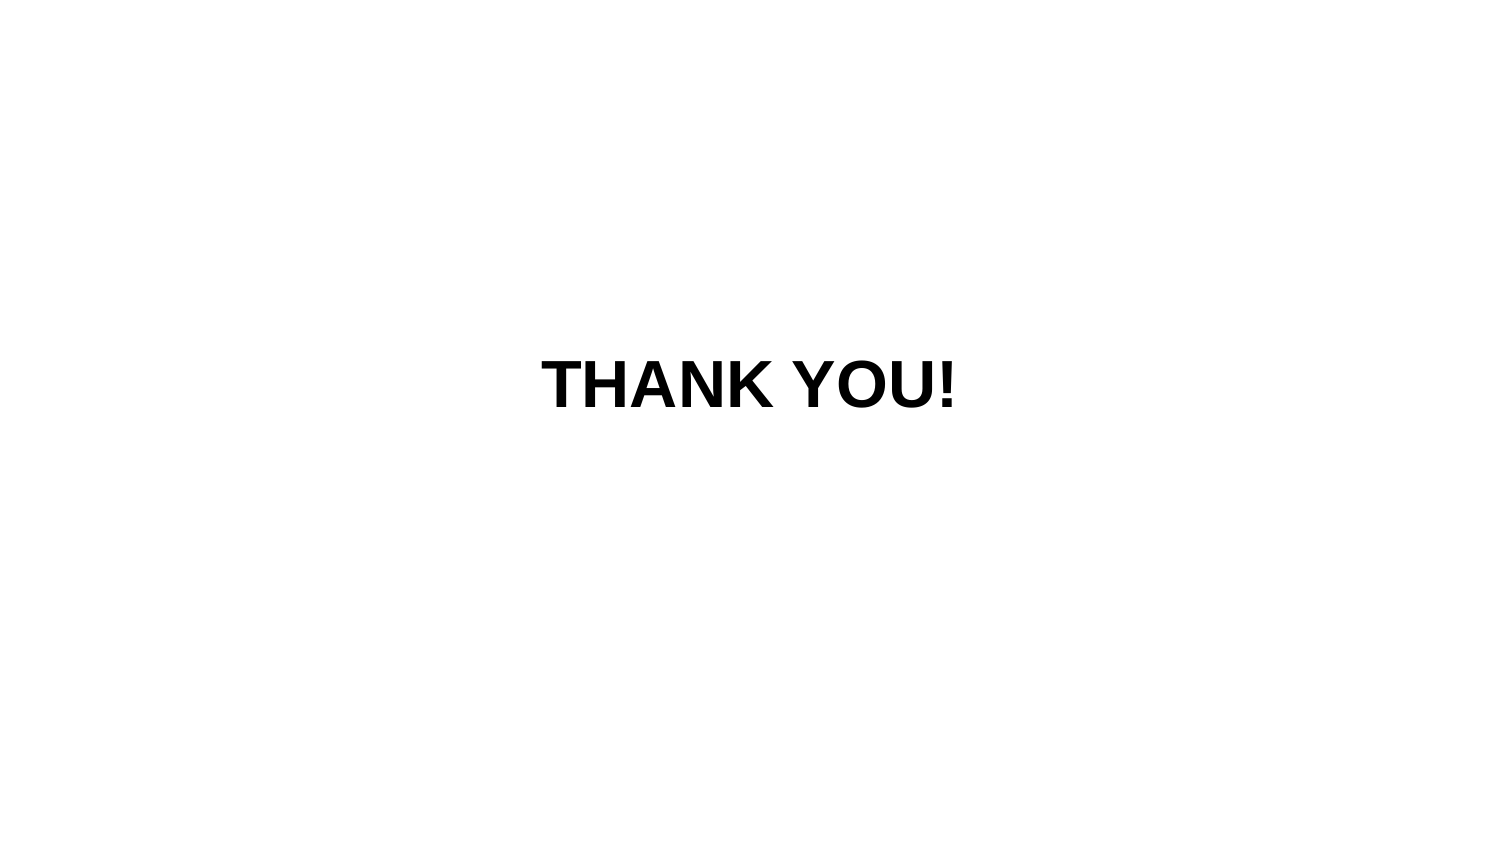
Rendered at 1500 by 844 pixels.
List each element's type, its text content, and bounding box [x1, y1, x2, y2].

title THANK YOU! [51, 253, 1449, 591]
